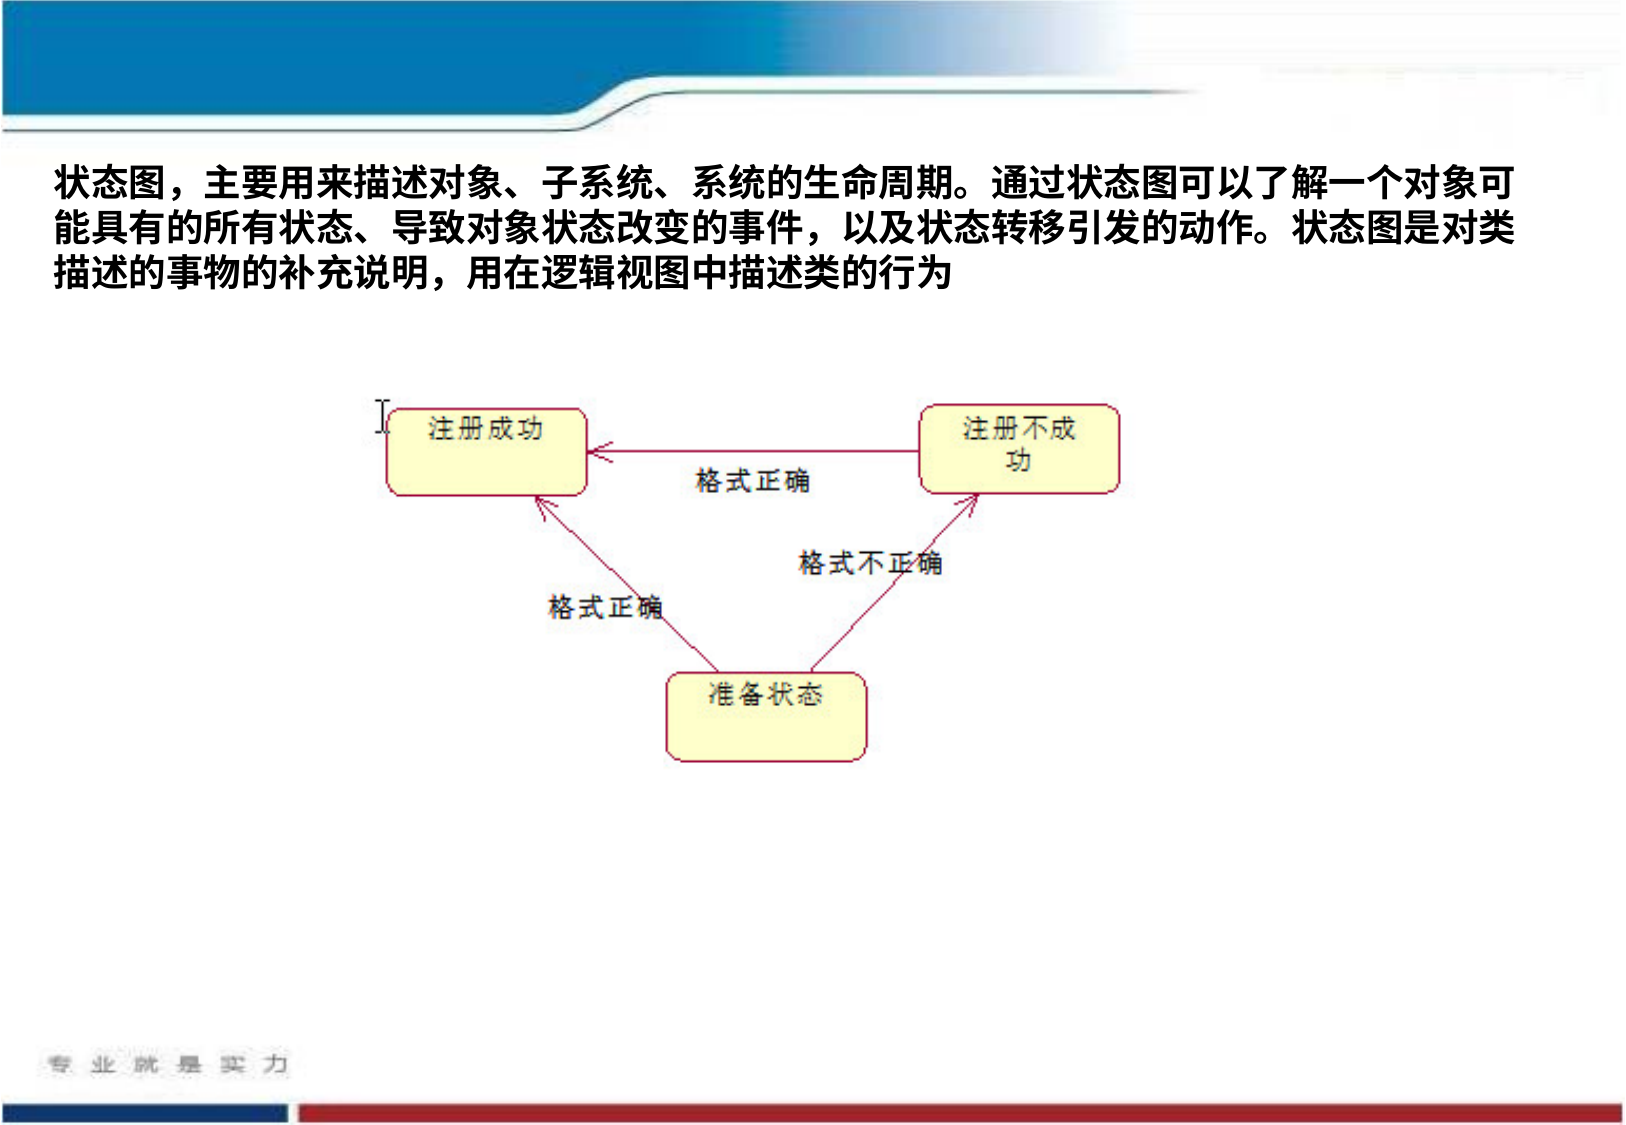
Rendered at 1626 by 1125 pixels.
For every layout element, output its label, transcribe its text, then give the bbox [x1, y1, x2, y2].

picture [1, 0, 1625, 1125]
text_box 状态图，主要用来描述对象、子系统、系统的生命周期。通过状态图可以了解一个对象可能具有的所有状态、导致对象状态改变的事件，以及状态转移引发的动作。状态图是对类描述的事物的补充说明，用在逻辑视图中描述类的行为 [38, 151, 1547, 302]
